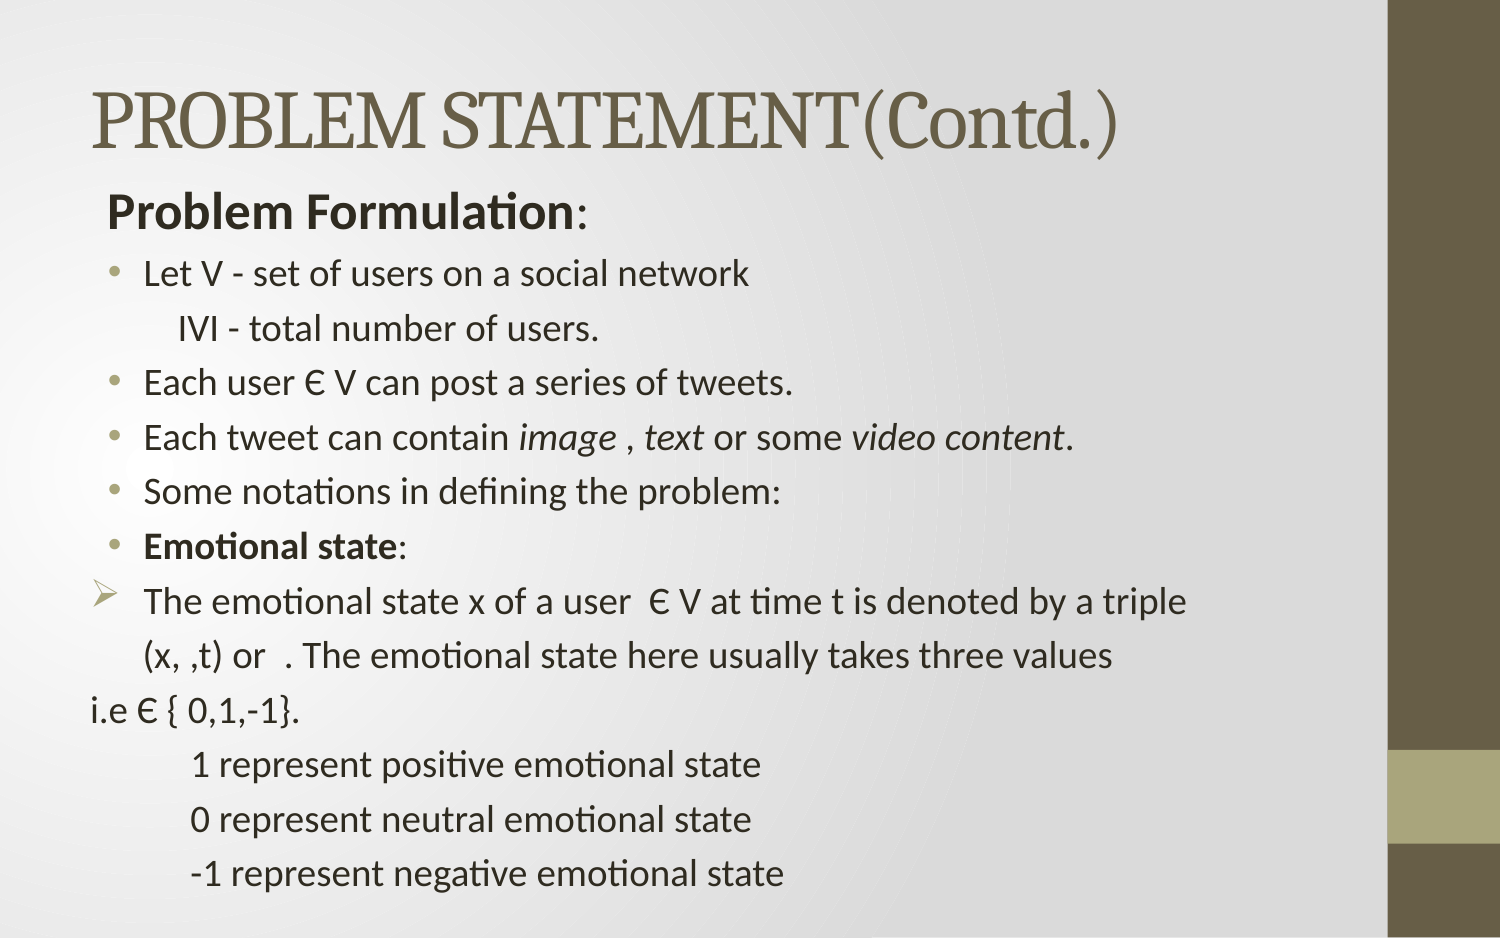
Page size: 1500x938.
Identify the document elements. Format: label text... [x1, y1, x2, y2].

title PROBLEM STATEMENT(Contd.) [75, 37, 1325, 194]
